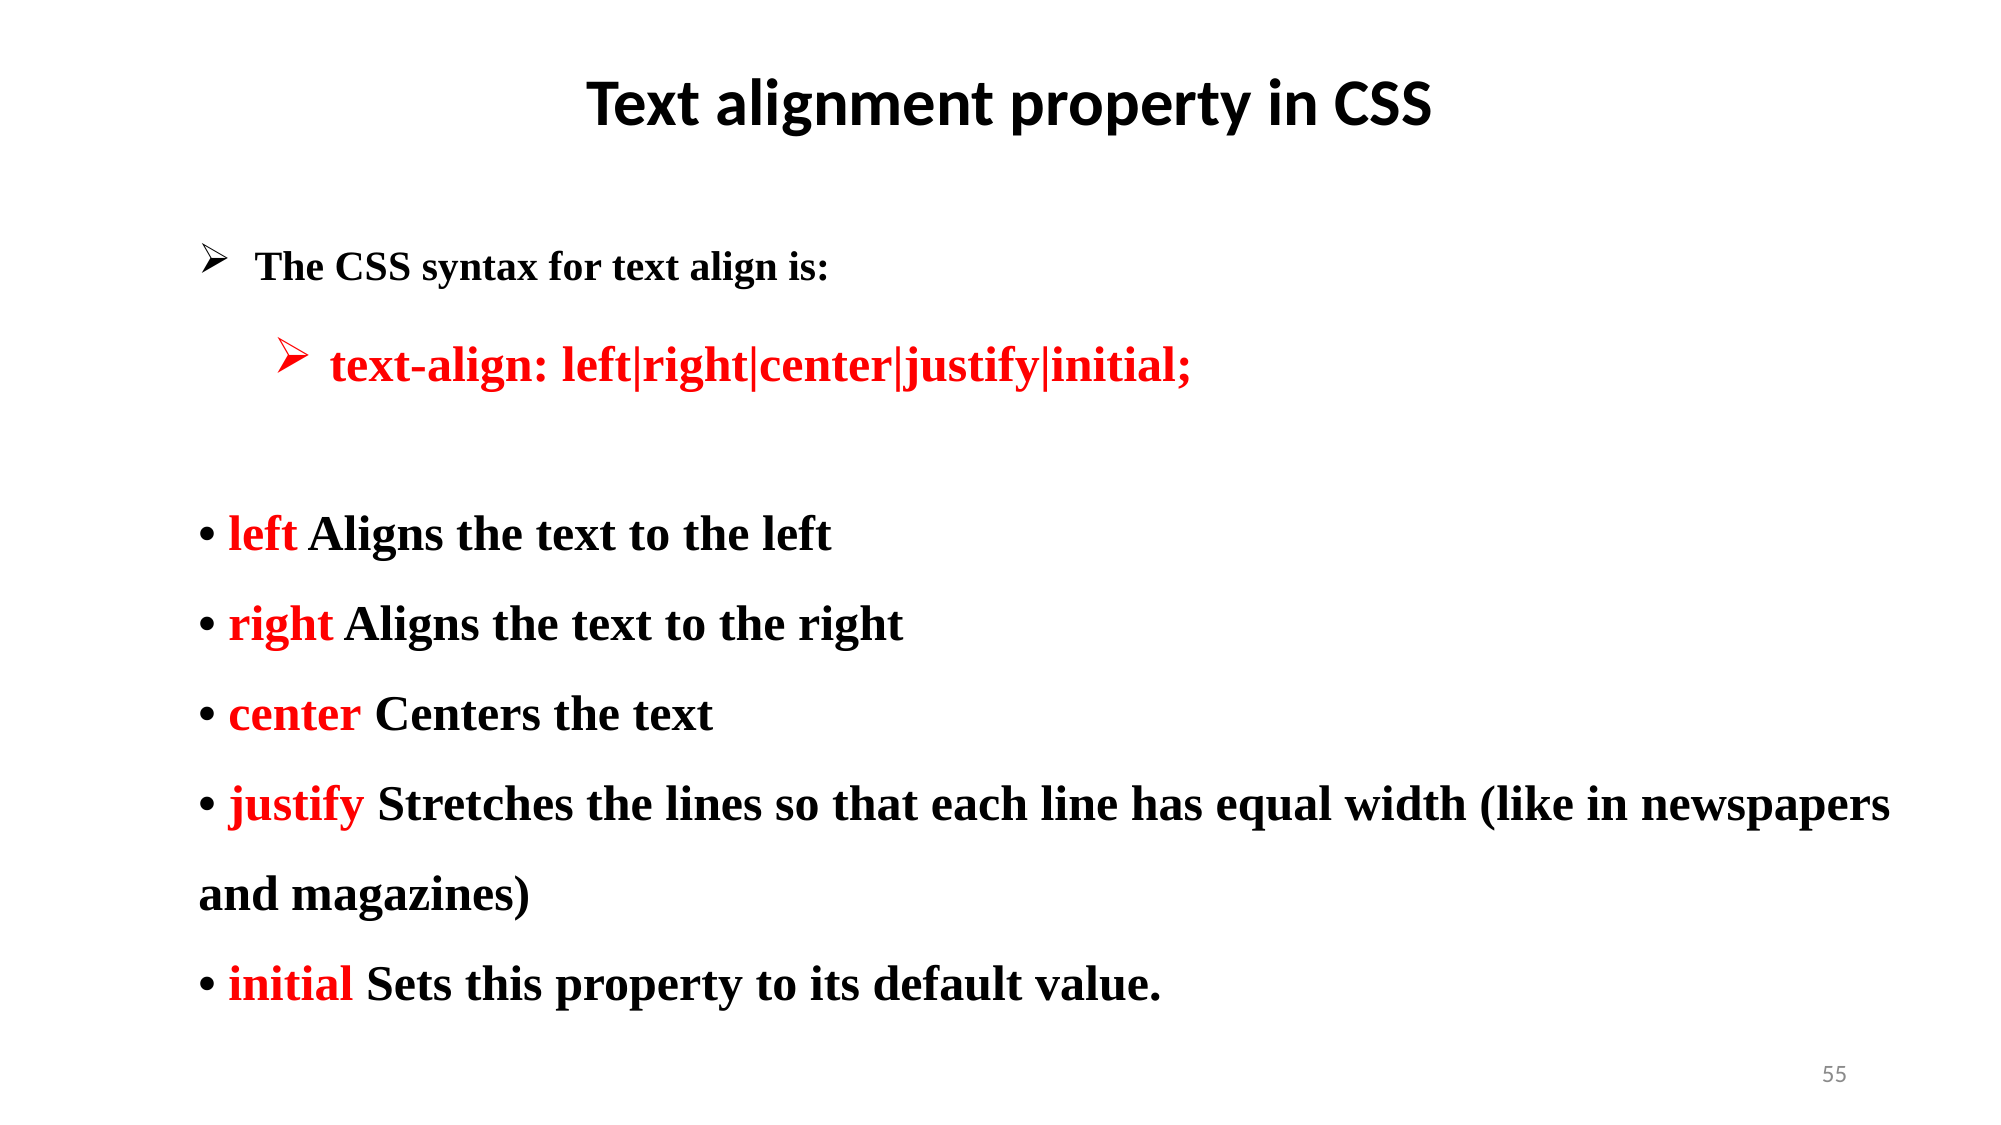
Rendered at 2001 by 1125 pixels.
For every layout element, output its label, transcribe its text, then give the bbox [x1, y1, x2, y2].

text_box Text alignment property in CSS [236, 51, 1784, 147]
slide_number 55 [1412, 1042, 1863, 1103]
text_box The CSS syntax for text align is: text-align: left|right|center|justify|initial; [183, 206, 1967, 399]
text_box • left Aligns the text to the left • right Aligns the text to the right • center Centers the text • justify Stretches the lines so that each line has equal width (like in newspapers and magazines) • initial Sets this property to its default value. [183, 463, 1940, 1018]
